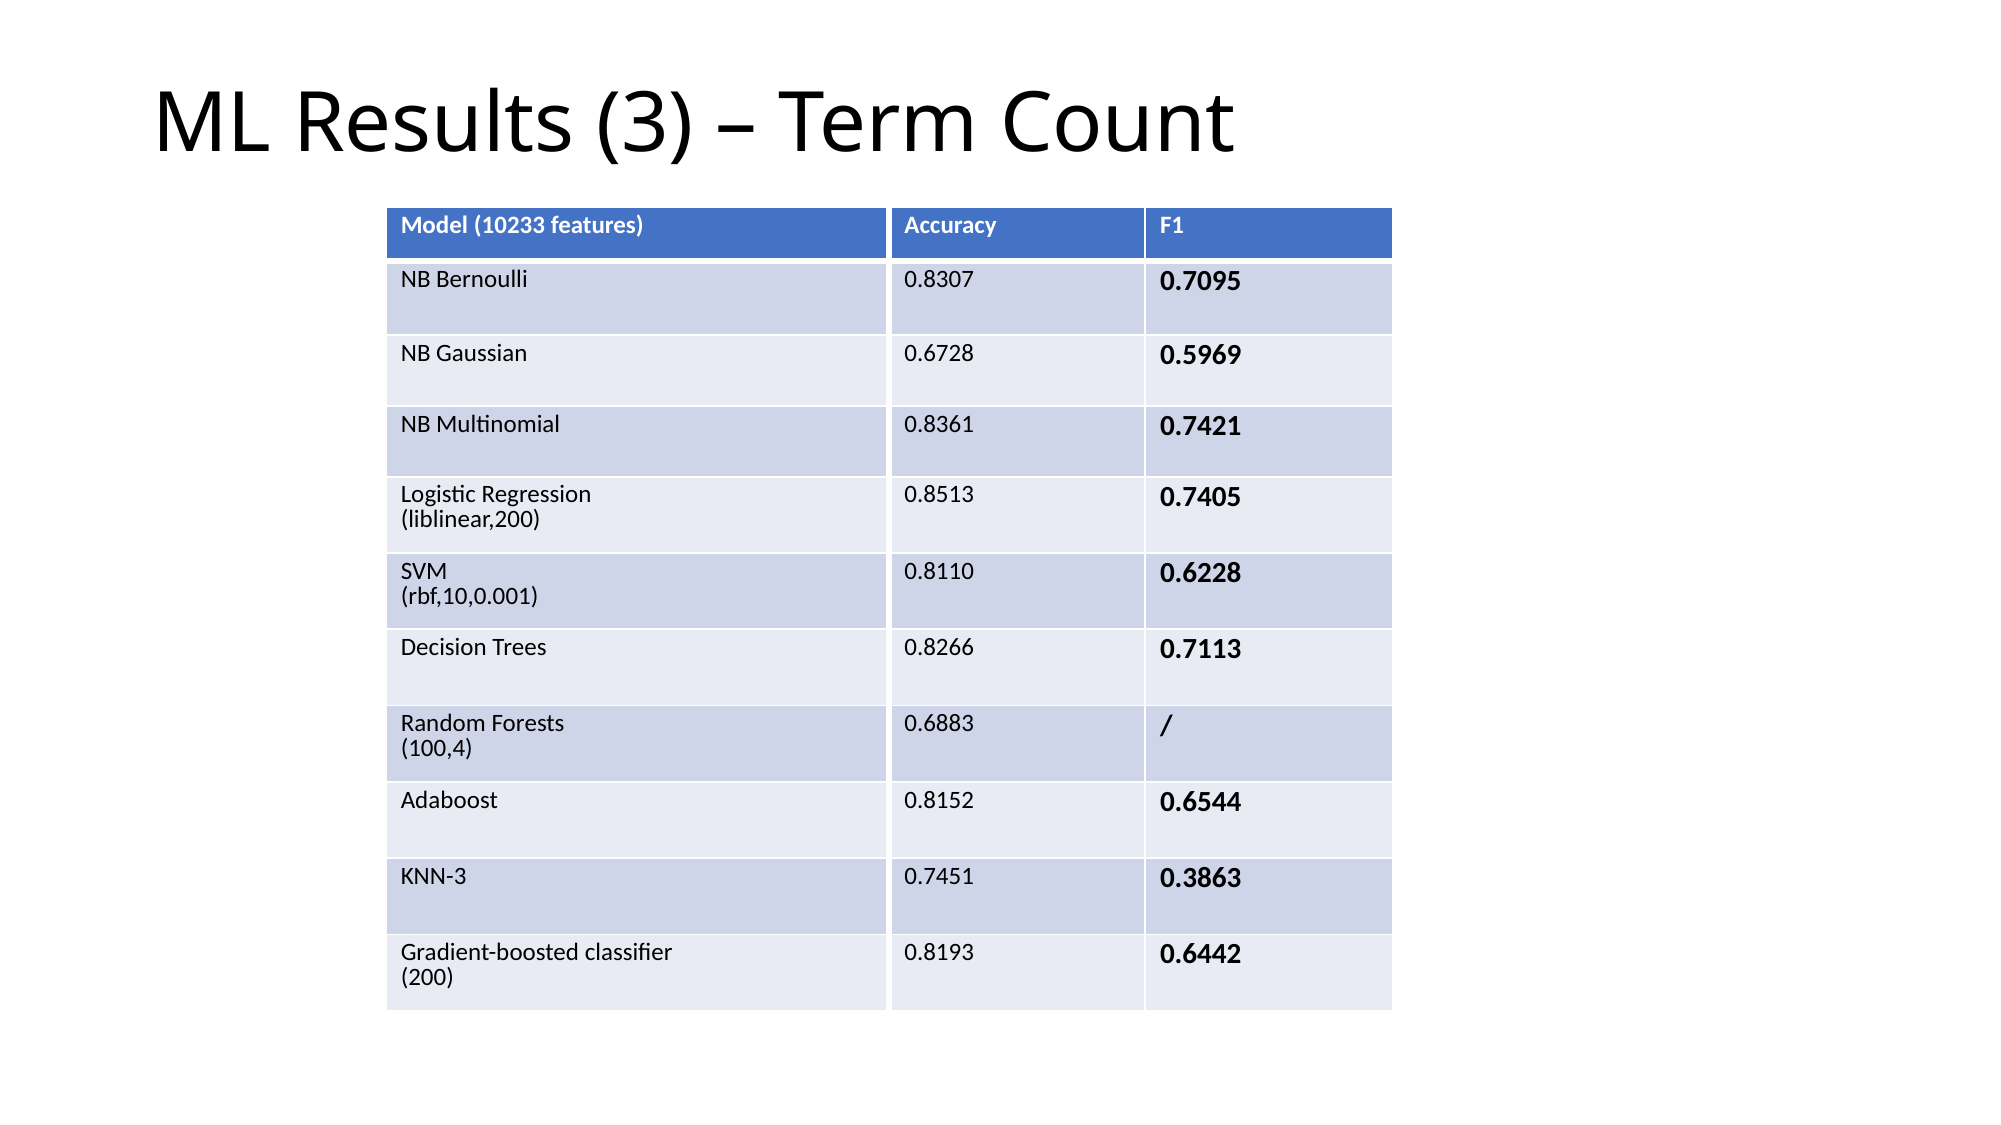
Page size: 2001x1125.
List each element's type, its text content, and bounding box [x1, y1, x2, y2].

table_cell Logistic Regression (liblinear,200) [387, 478, 886, 552]
table_cell Random Forests (100,4) [387, 706, 886, 781]
table_cell 0.7421 [1146, 407, 1392, 476]
table_cell 0.8307 [892, 264, 1144, 334]
table_header Accuracy [892, 208, 1144, 258]
table_cell 0.5969 [1146, 336, 1392, 405]
table_cell 0.8193 [892, 935, 1144, 1010]
table_cell 0.6728 [892, 336, 1144, 405]
table_cell Decision Trees [387, 630, 886, 705]
table_header Model (10233 features) [387, 208, 886, 258]
table_cell 0.6228 [1146, 554, 1392, 628]
table_cell Adaboost [387, 783, 886, 857]
table_cell 0.8361 [892, 407, 1144, 476]
table_cell 0.6442 [1146, 935, 1392, 1010]
table_header F1 [1146, 208, 1392, 258]
table_cell KNN-3 [387, 859, 886, 934]
table_cell 0.6544 [1146, 783, 1392, 857]
table_cell 0.8513 [892, 478, 1144, 552]
table_cell NB Multinomial [387, 407, 886, 476]
table_cell 0.8110 [892, 554, 1144, 628]
table_cell 0.8266 [892, 630, 1144, 705]
title ML Results (3) – Term Count [137, 16, 1863, 234]
table_cell NB Gaussian [387, 336, 886, 405]
table_cell 0.7113 [1146, 630, 1392, 705]
table_cell 0.3863 [1146, 859, 1392, 934]
table_cell Gradient-boosted classifier (200) [387, 935, 886, 1010]
table_cell 0.7405 [1146, 478, 1392, 552]
table_cell NB Bernoulli [387, 264, 886, 334]
table_cell 0.7095 [1146, 264, 1392, 334]
table_cell SVM (rbf,10,0.001) [387, 554, 886, 628]
table_cell 0.8152 [892, 783, 1144, 857]
table_cell 0.7451 [892, 859, 1144, 934]
table_cell 0.6883 [892, 706, 1144, 781]
table_cell / [1146, 706, 1392, 781]
